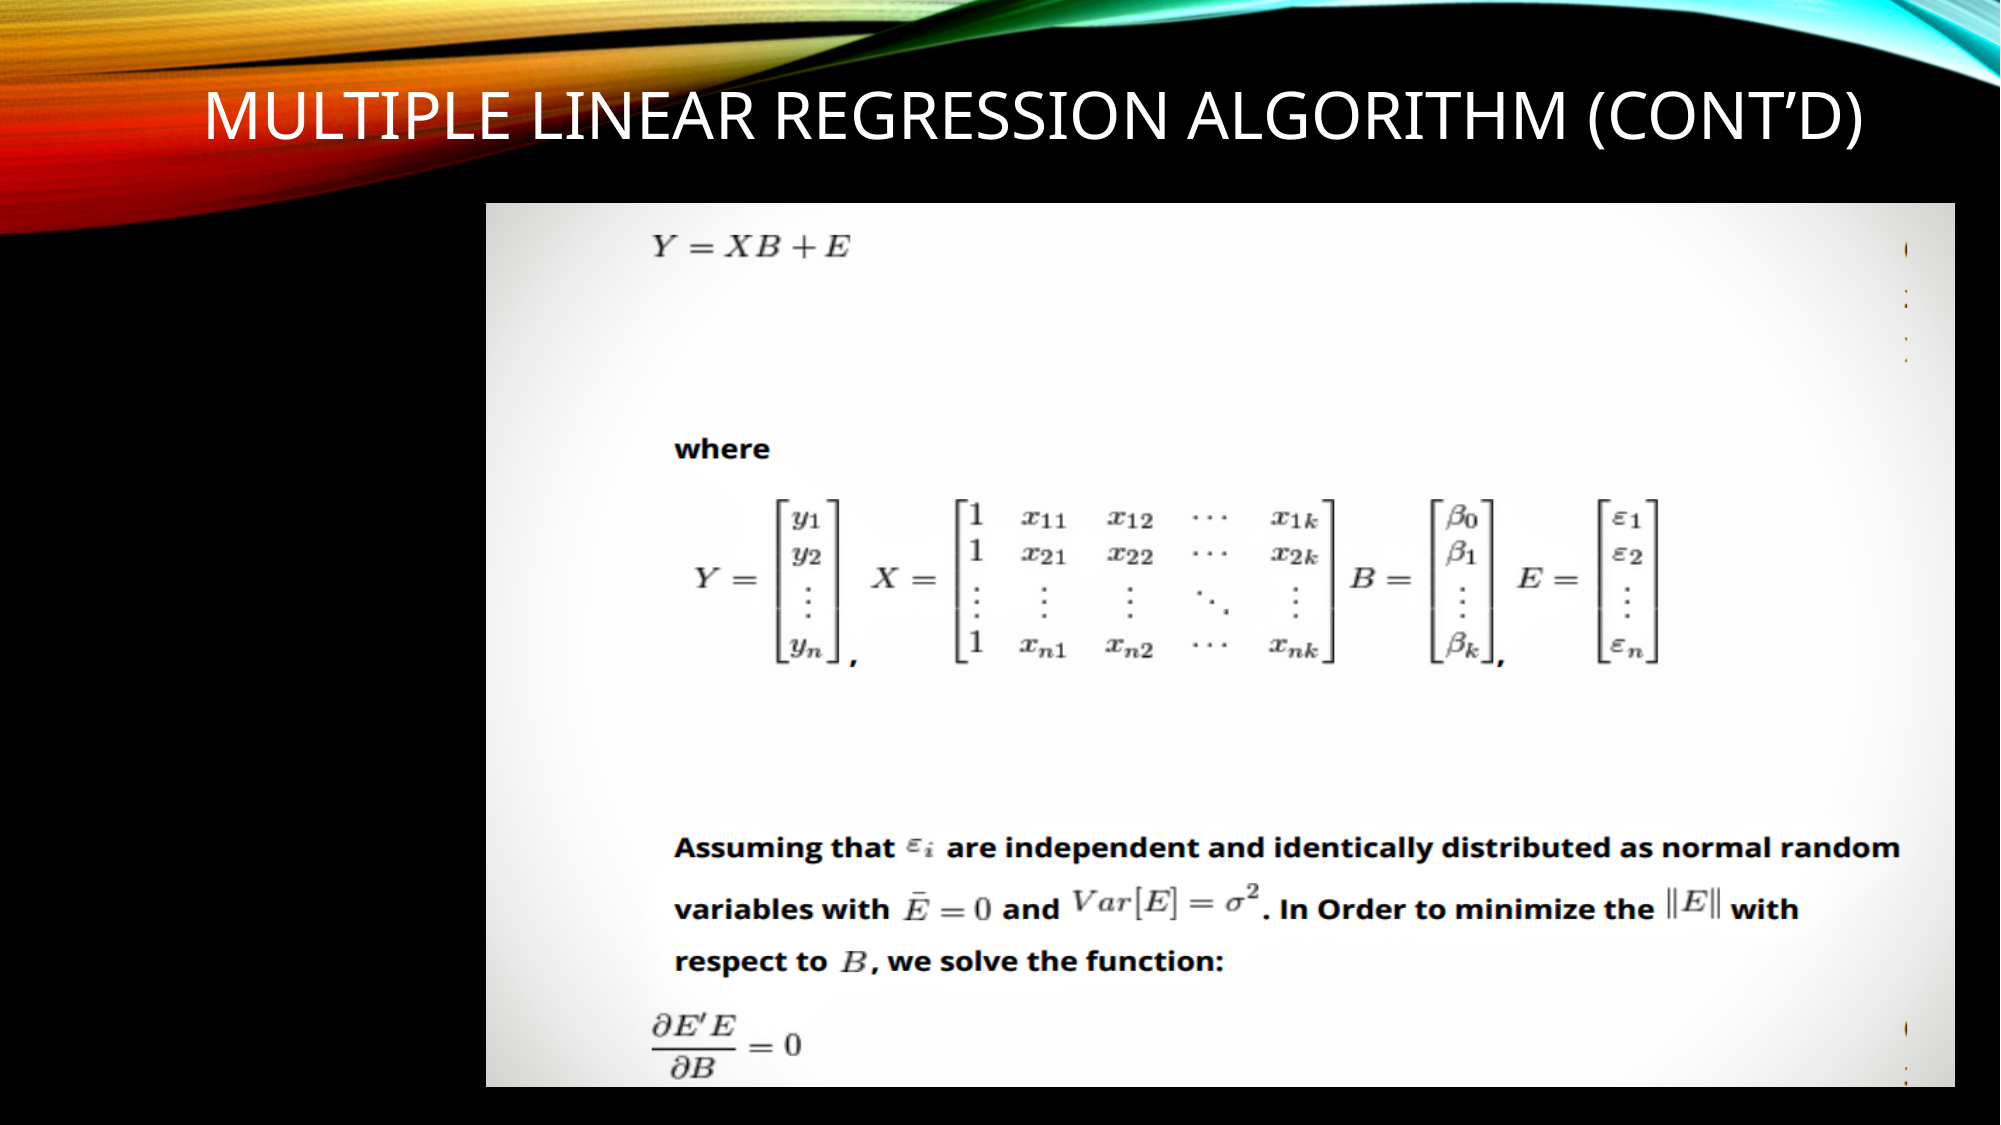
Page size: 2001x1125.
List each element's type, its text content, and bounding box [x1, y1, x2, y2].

picture [0, 0, 2000, 1088]
text_box Multiple linear regression algorithm (Cont’D) [36, 75, 1897, 204]
